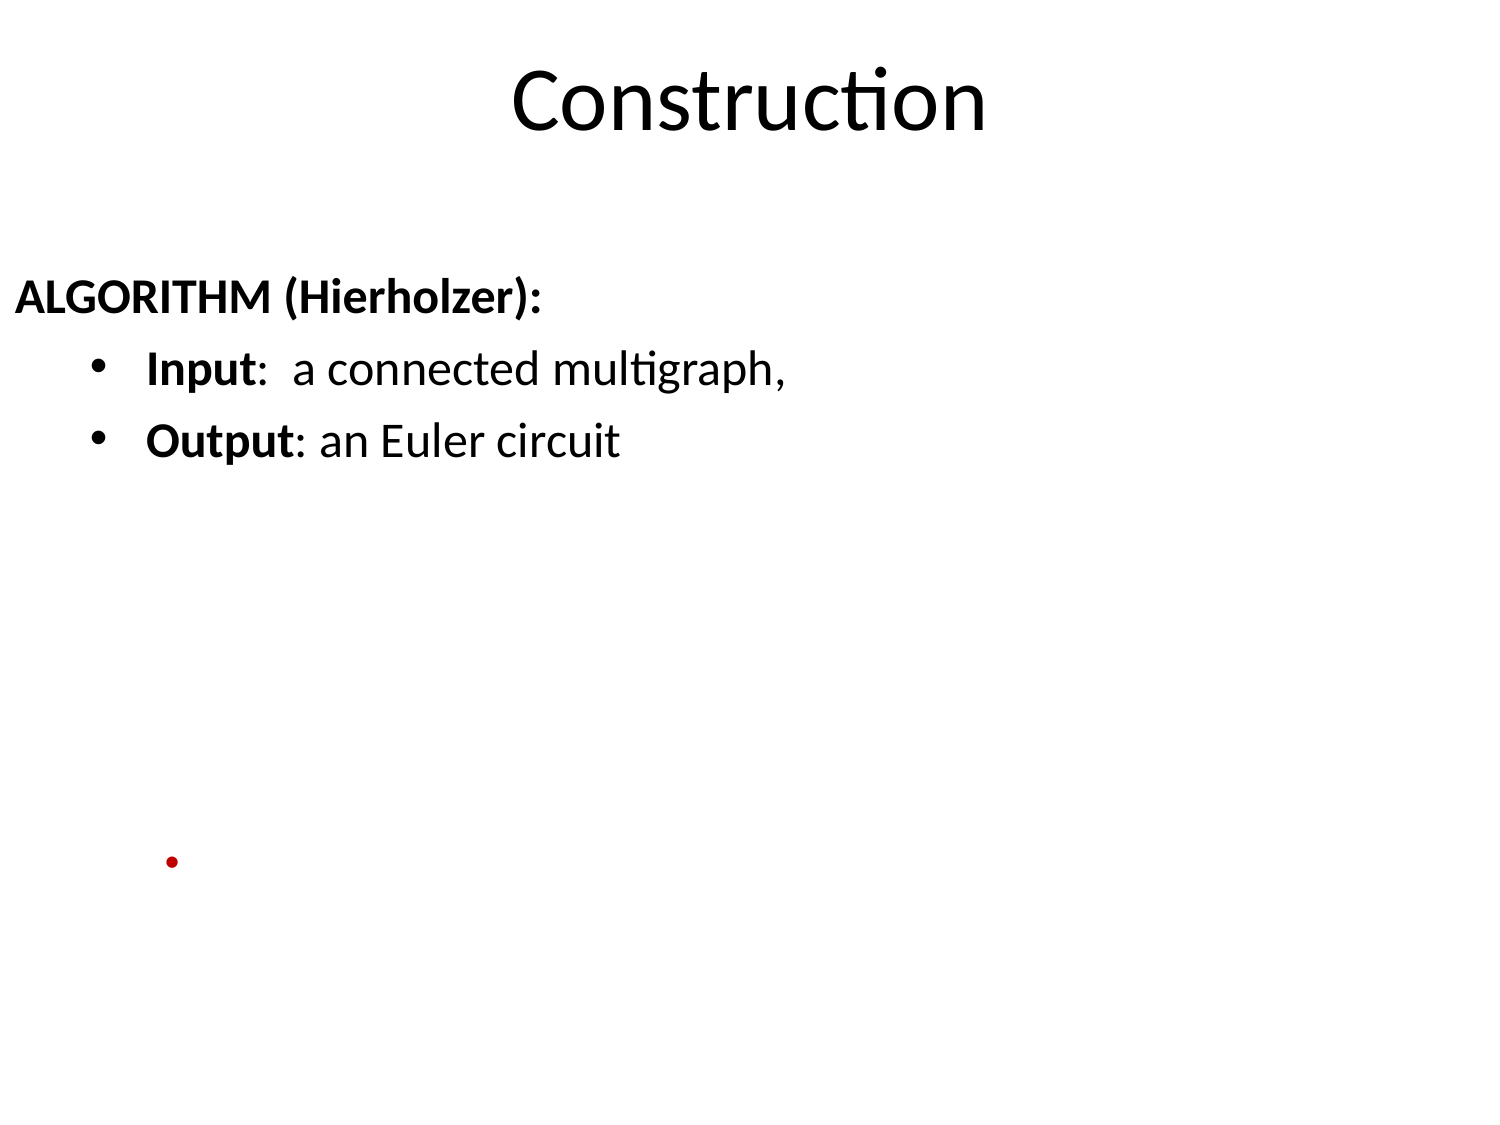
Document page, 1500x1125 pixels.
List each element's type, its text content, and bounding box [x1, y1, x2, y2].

title Construction [0, 0, 1500, 188]
